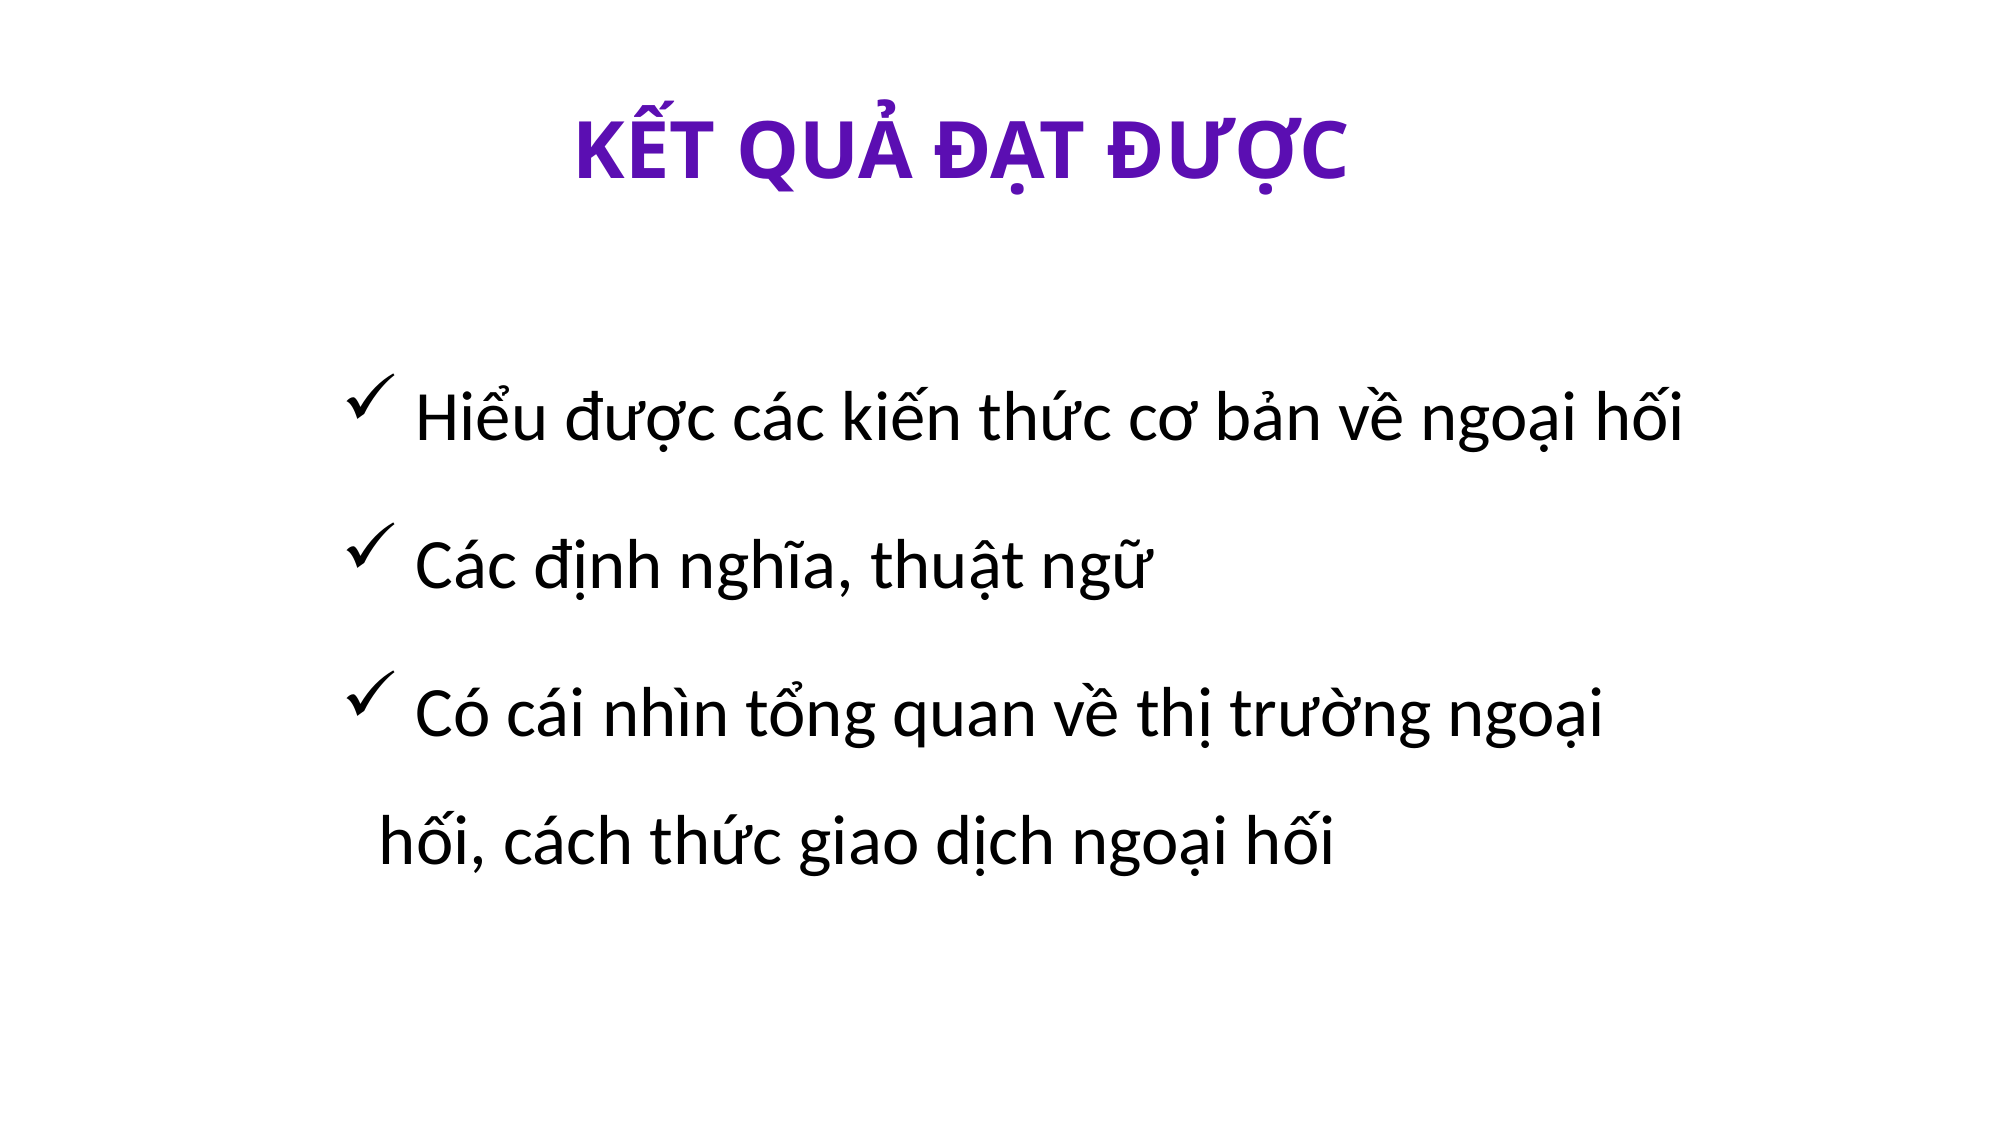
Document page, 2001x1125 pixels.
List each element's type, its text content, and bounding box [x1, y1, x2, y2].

text_box Hiểu được các kiến thức cơ bản về ngoại hối Các định nghĩa, thuật ngữ Có cái nhìn tổng quan về thị trường ngoại hối, cách thức giao dịch ngoại hối [326, 319, 1725, 469]
text_box KẾT QUẢ ĐẠT ĐƯỢC [558, 91, 1366, 202]
